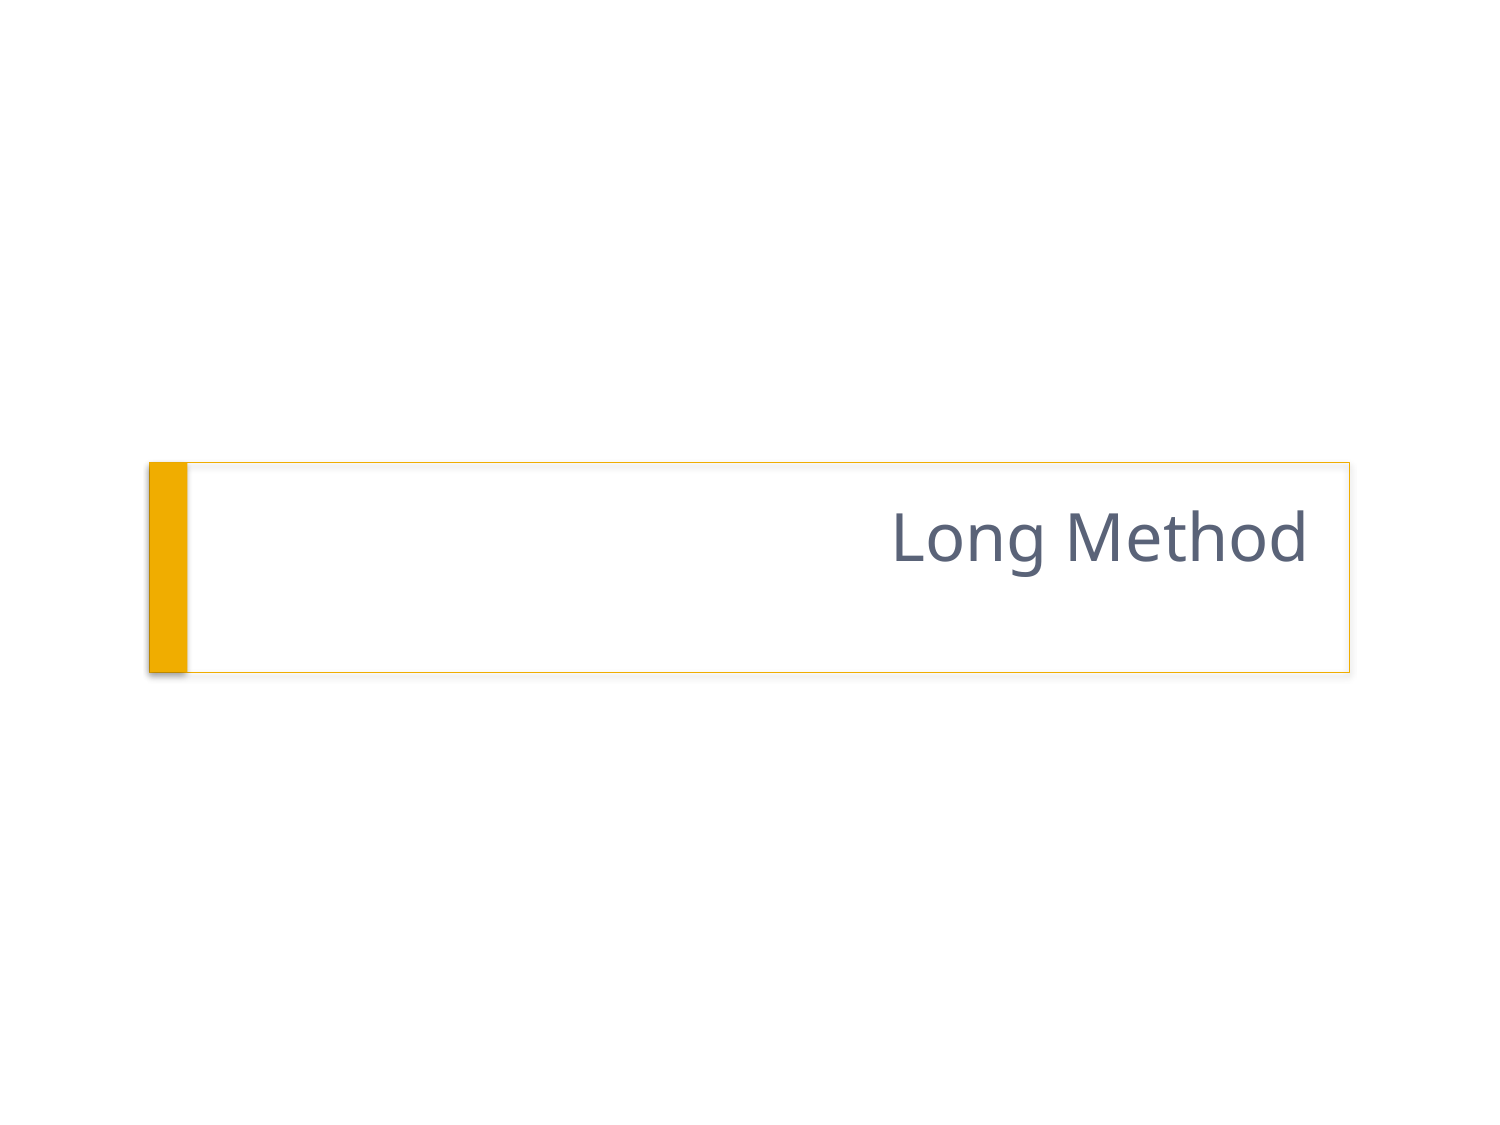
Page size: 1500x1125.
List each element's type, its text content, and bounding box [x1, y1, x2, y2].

title Long Method [200, 487, 1325, 663]
